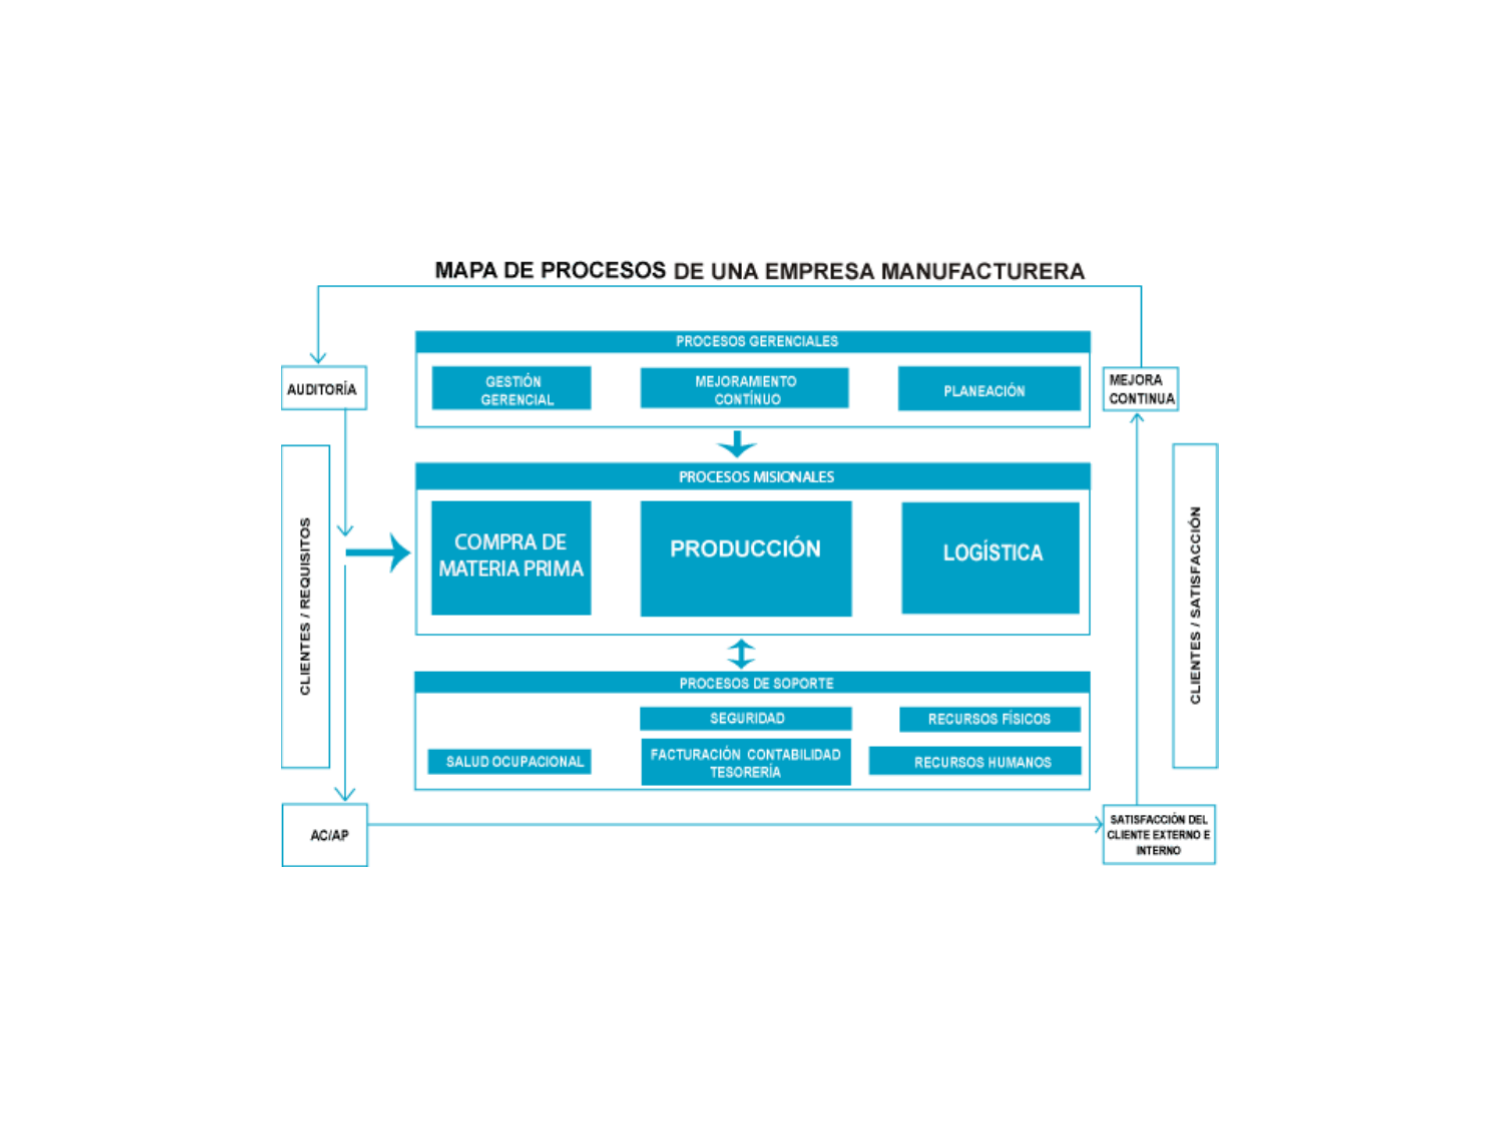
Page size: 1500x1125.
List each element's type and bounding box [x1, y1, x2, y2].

picture [281, 258, 1219, 867]
